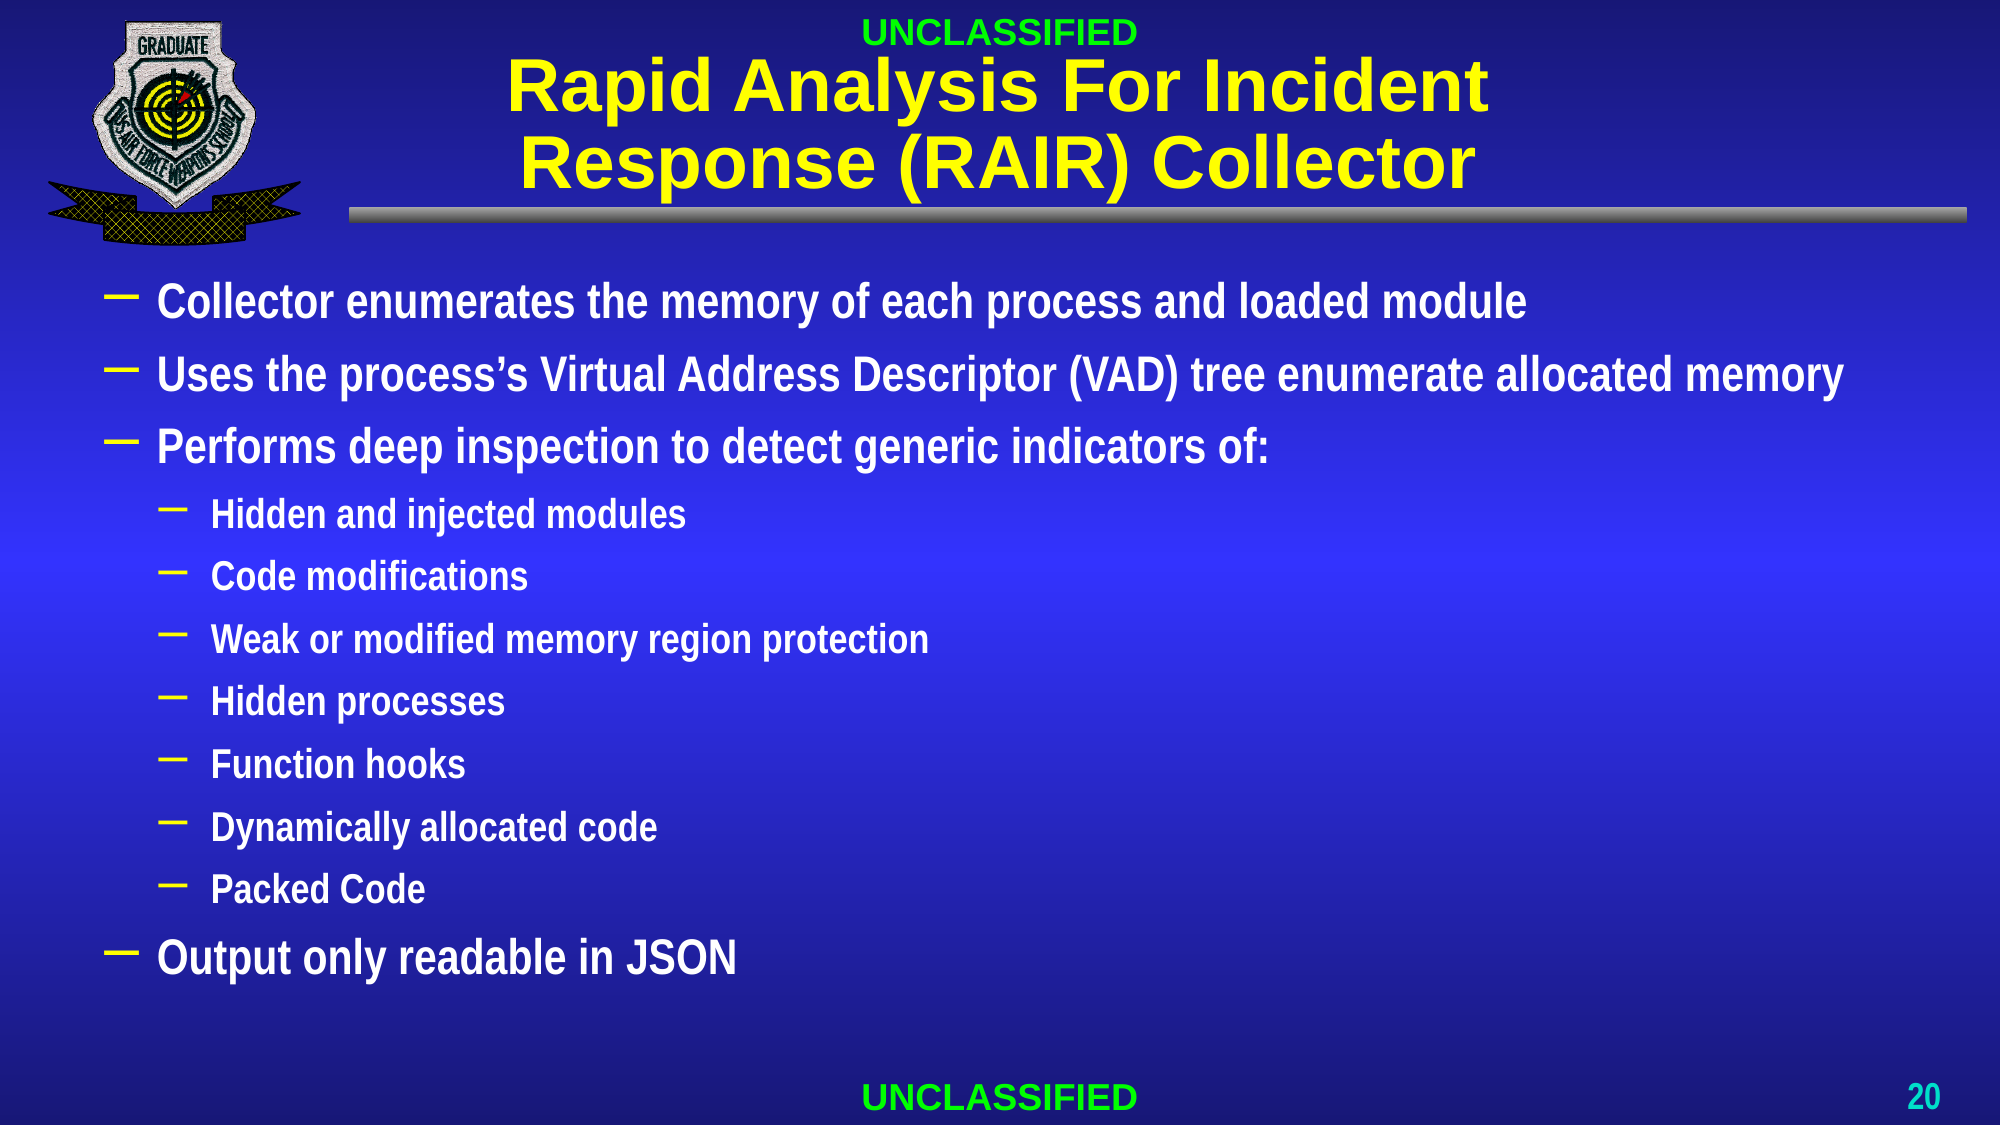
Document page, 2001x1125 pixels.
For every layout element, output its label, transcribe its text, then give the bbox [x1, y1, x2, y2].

title Rapid Analysis For Incident Response (RAIR) Collector [348, 32, 1648, 221]
picture [89, 16, 260, 211]
list Collector enumerates the memory of each process and loaded module Uses the process’s Virtual Address Descriptor (VAD) tree enumerate allocated memory Performs deep inspection to detect generic indicators of: Hidden and injected modules Code modifications Weak or modified memory region protection Hidden processes Function hooks Dynamically allocated code Packed Code Output only readable in JSON [88, 261, 1910, 1049]
